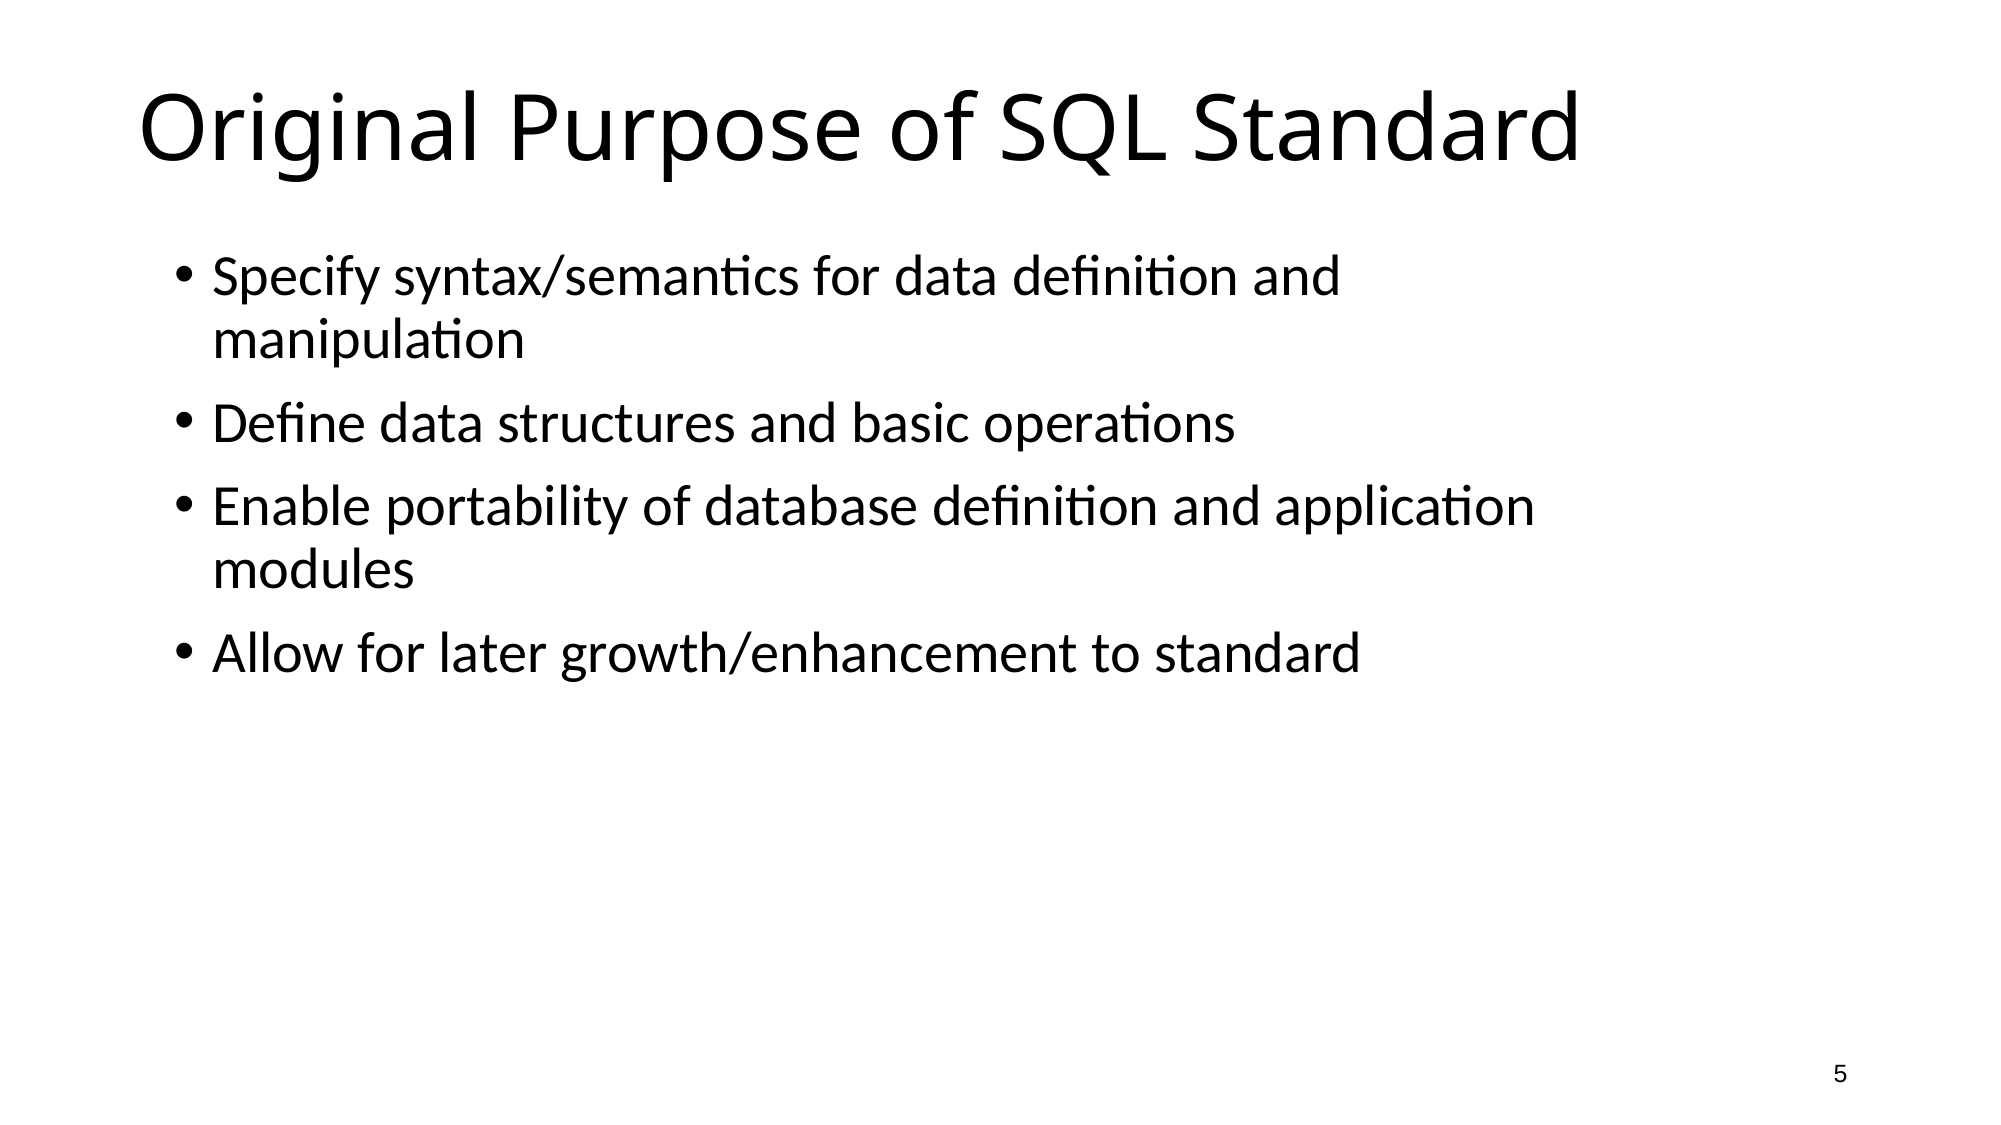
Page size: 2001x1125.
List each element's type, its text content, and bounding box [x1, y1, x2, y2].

slide_number 5 [1412, 1042, 1863, 1103]
title Original Purpose of SQL Standard [122, 37, 1638, 225]
list Specify syntax/semantics for data definition and manipulation Define data structures and basic operations Enable portability of database definition and application modules Allow for later growth/enhancement to standard [159, 237, 1613, 913]
